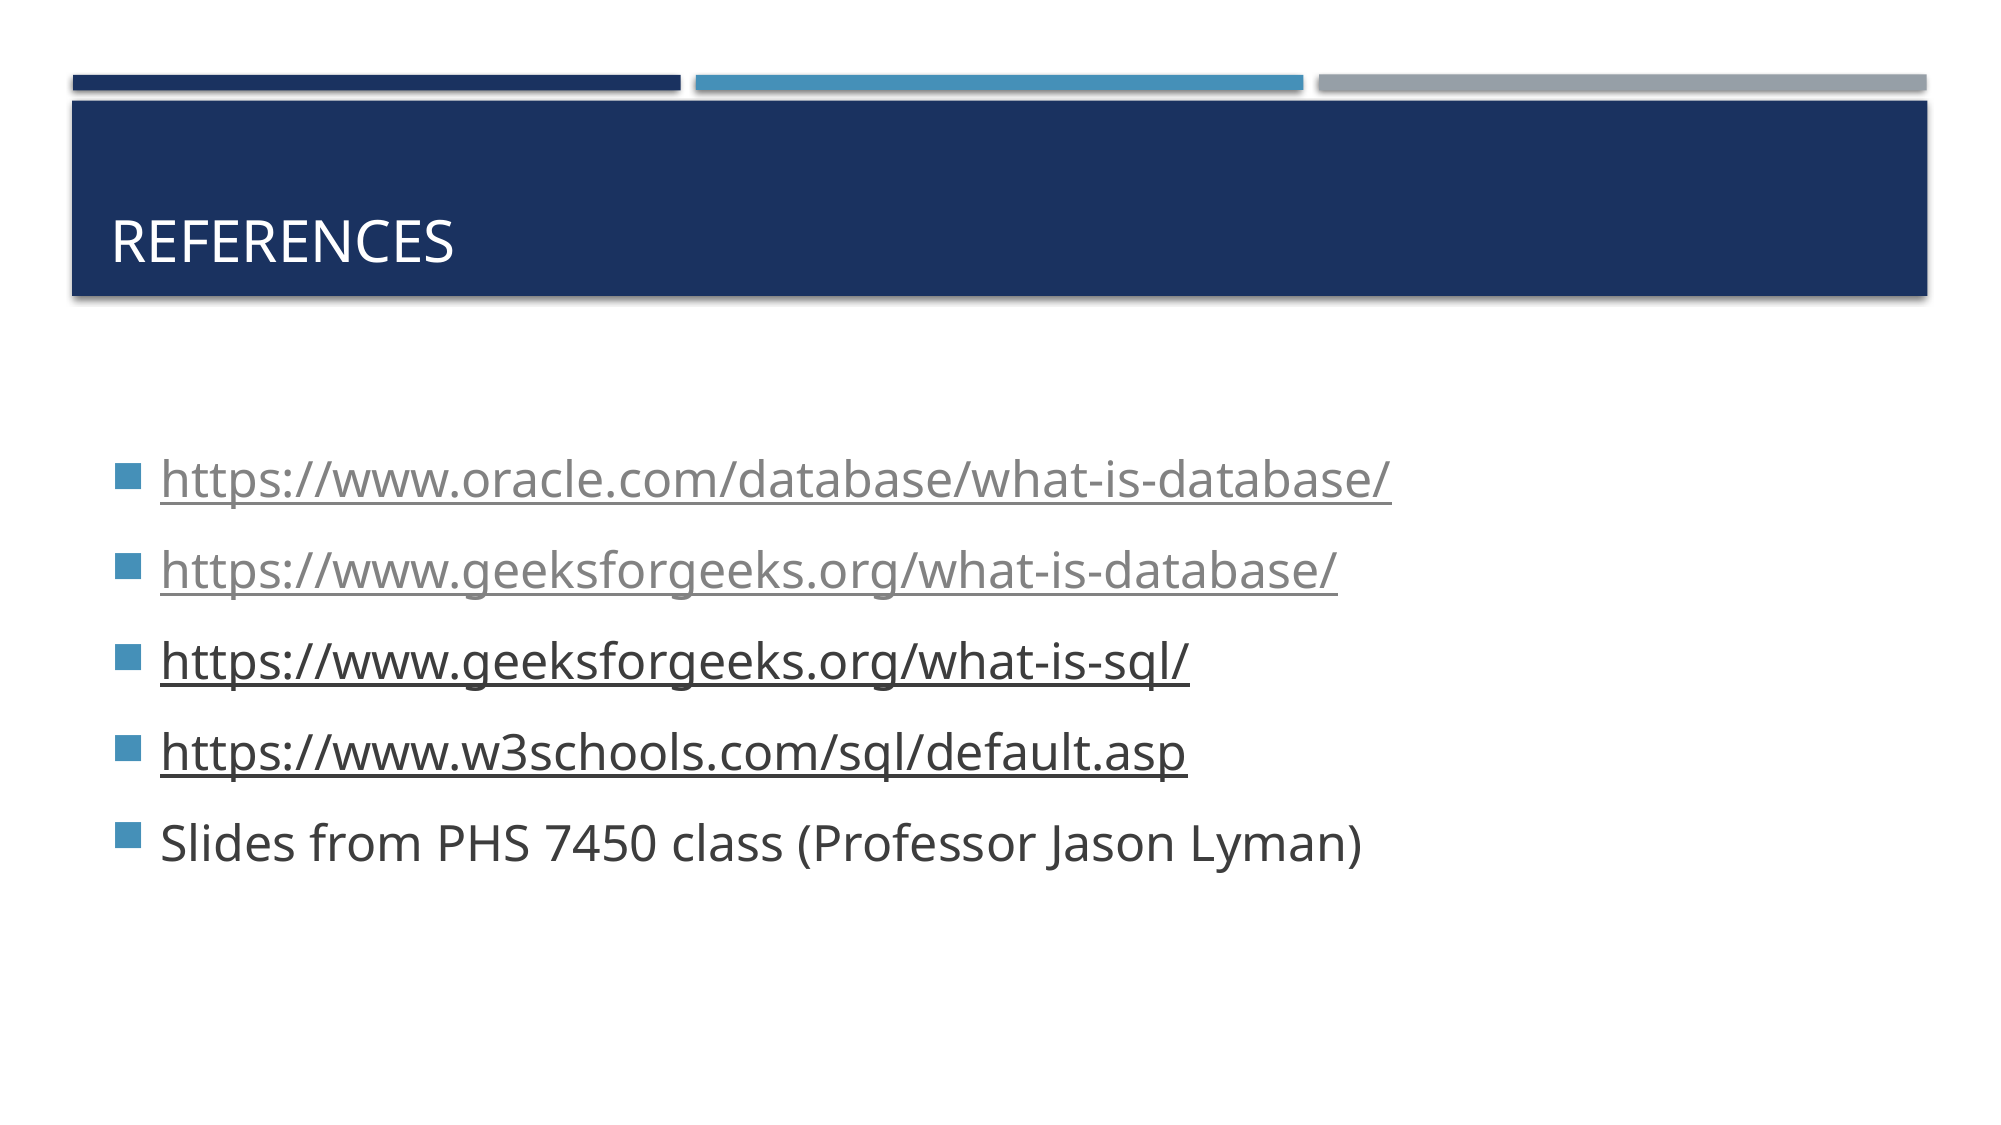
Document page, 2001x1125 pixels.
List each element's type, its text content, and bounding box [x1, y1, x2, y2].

list https://www.oracle.com/database/what-is-database/ https://www.geeksforgeeks.org/what-is-database/ https://www.geeksforgeeks.org/what-is-sql/ https://www.w3schools.com/sql/default.asp Slides from PHS 7450 class (Professor Jason Lyman) [95, 357, 1905, 962]
title References [95, 115, 1905, 282]
